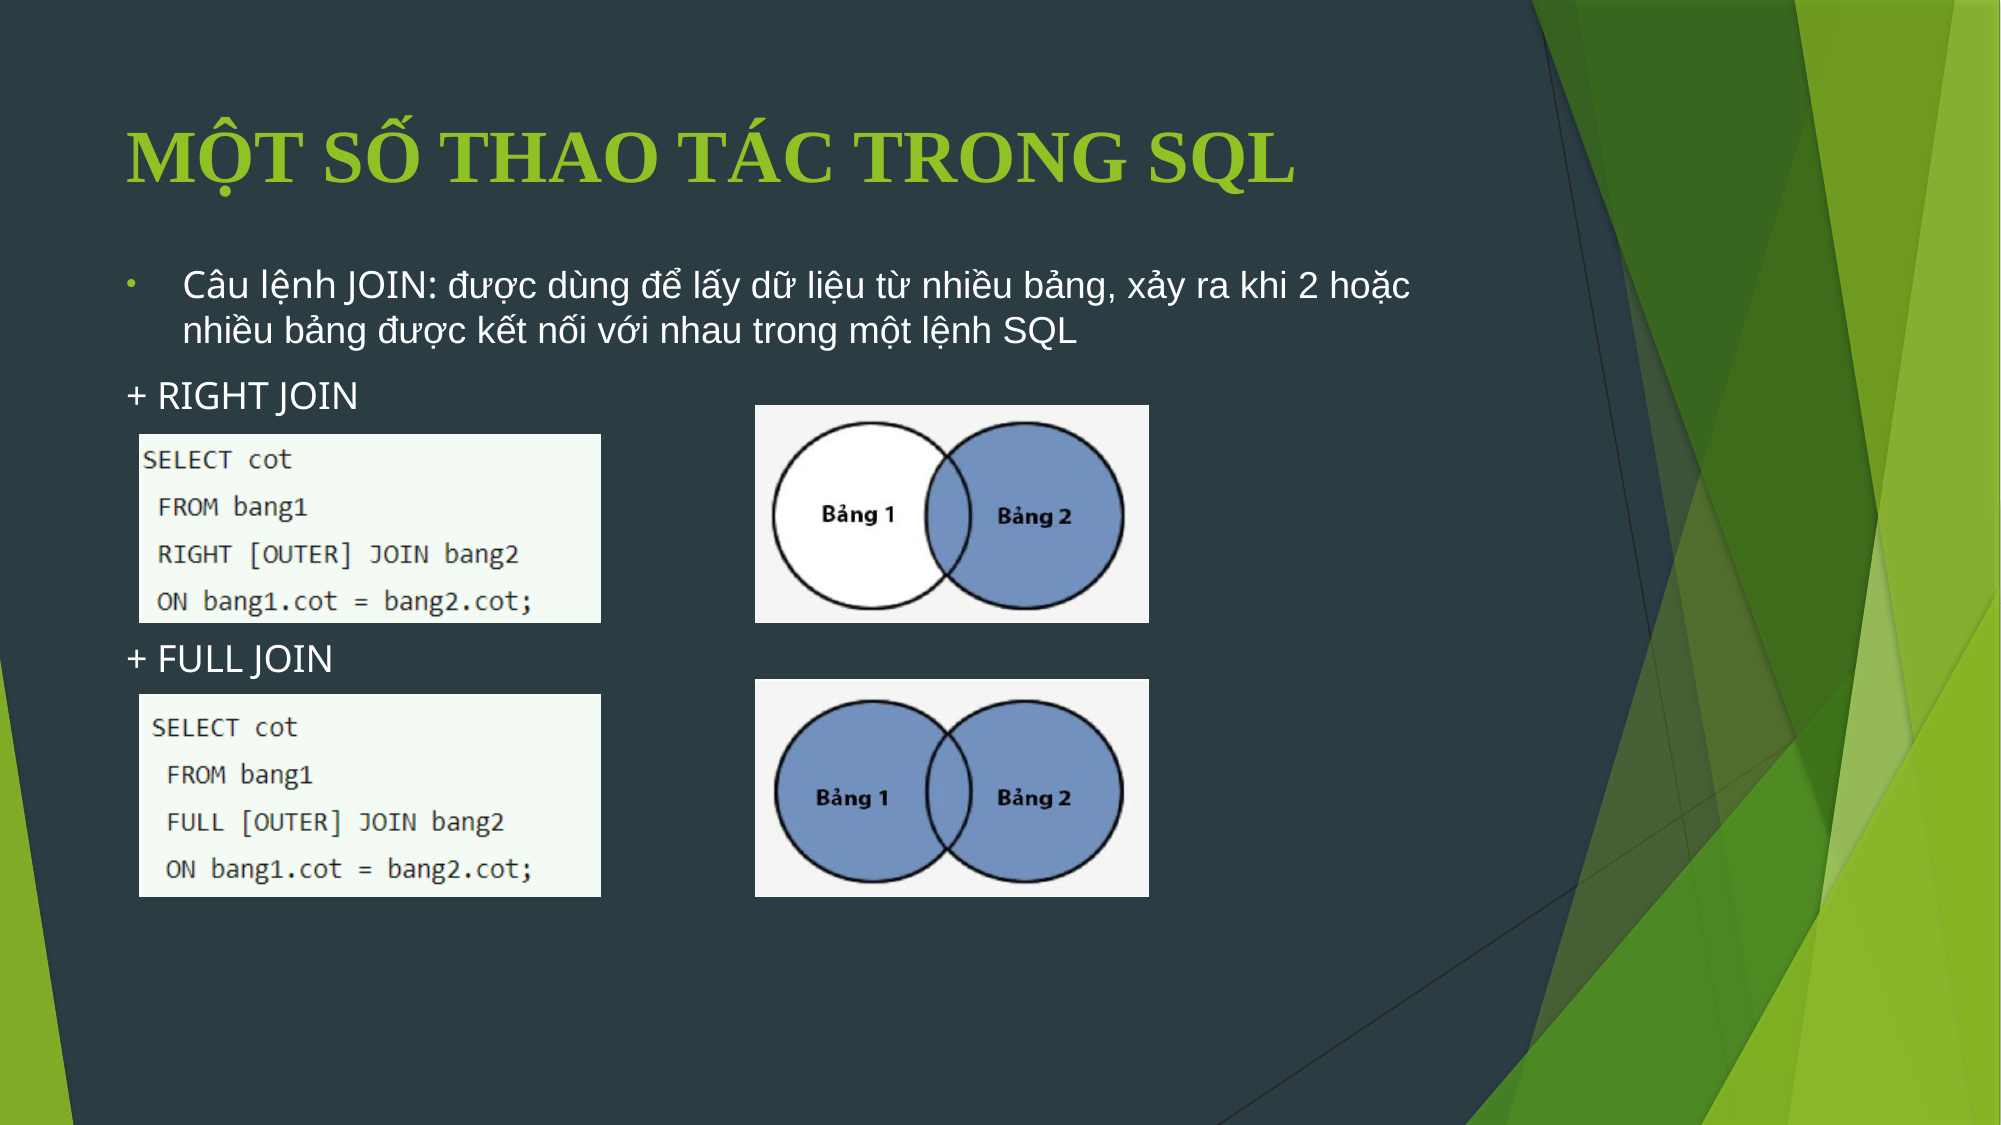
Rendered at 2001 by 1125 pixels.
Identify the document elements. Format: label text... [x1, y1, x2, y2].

picture [138, 434, 601, 623]
list Câu lệnh JOIN: được dùng để lấy dữ liệu từ nhiều bảng, xảy ra khi 2 hoặc nhiều bảng được kết nối với nhau trong một lệnh SQL + RIGHT JOIN + FULL JOIN [111, 253, 1522, 992]
picture [754, 404, 1150, 623]
title MỘT SỐ THAO TÁC TRONG SQL [111, 99, 1522, 253]
picture [754, 679, 1150, 897]
picture [138, 694, 601, 897]
